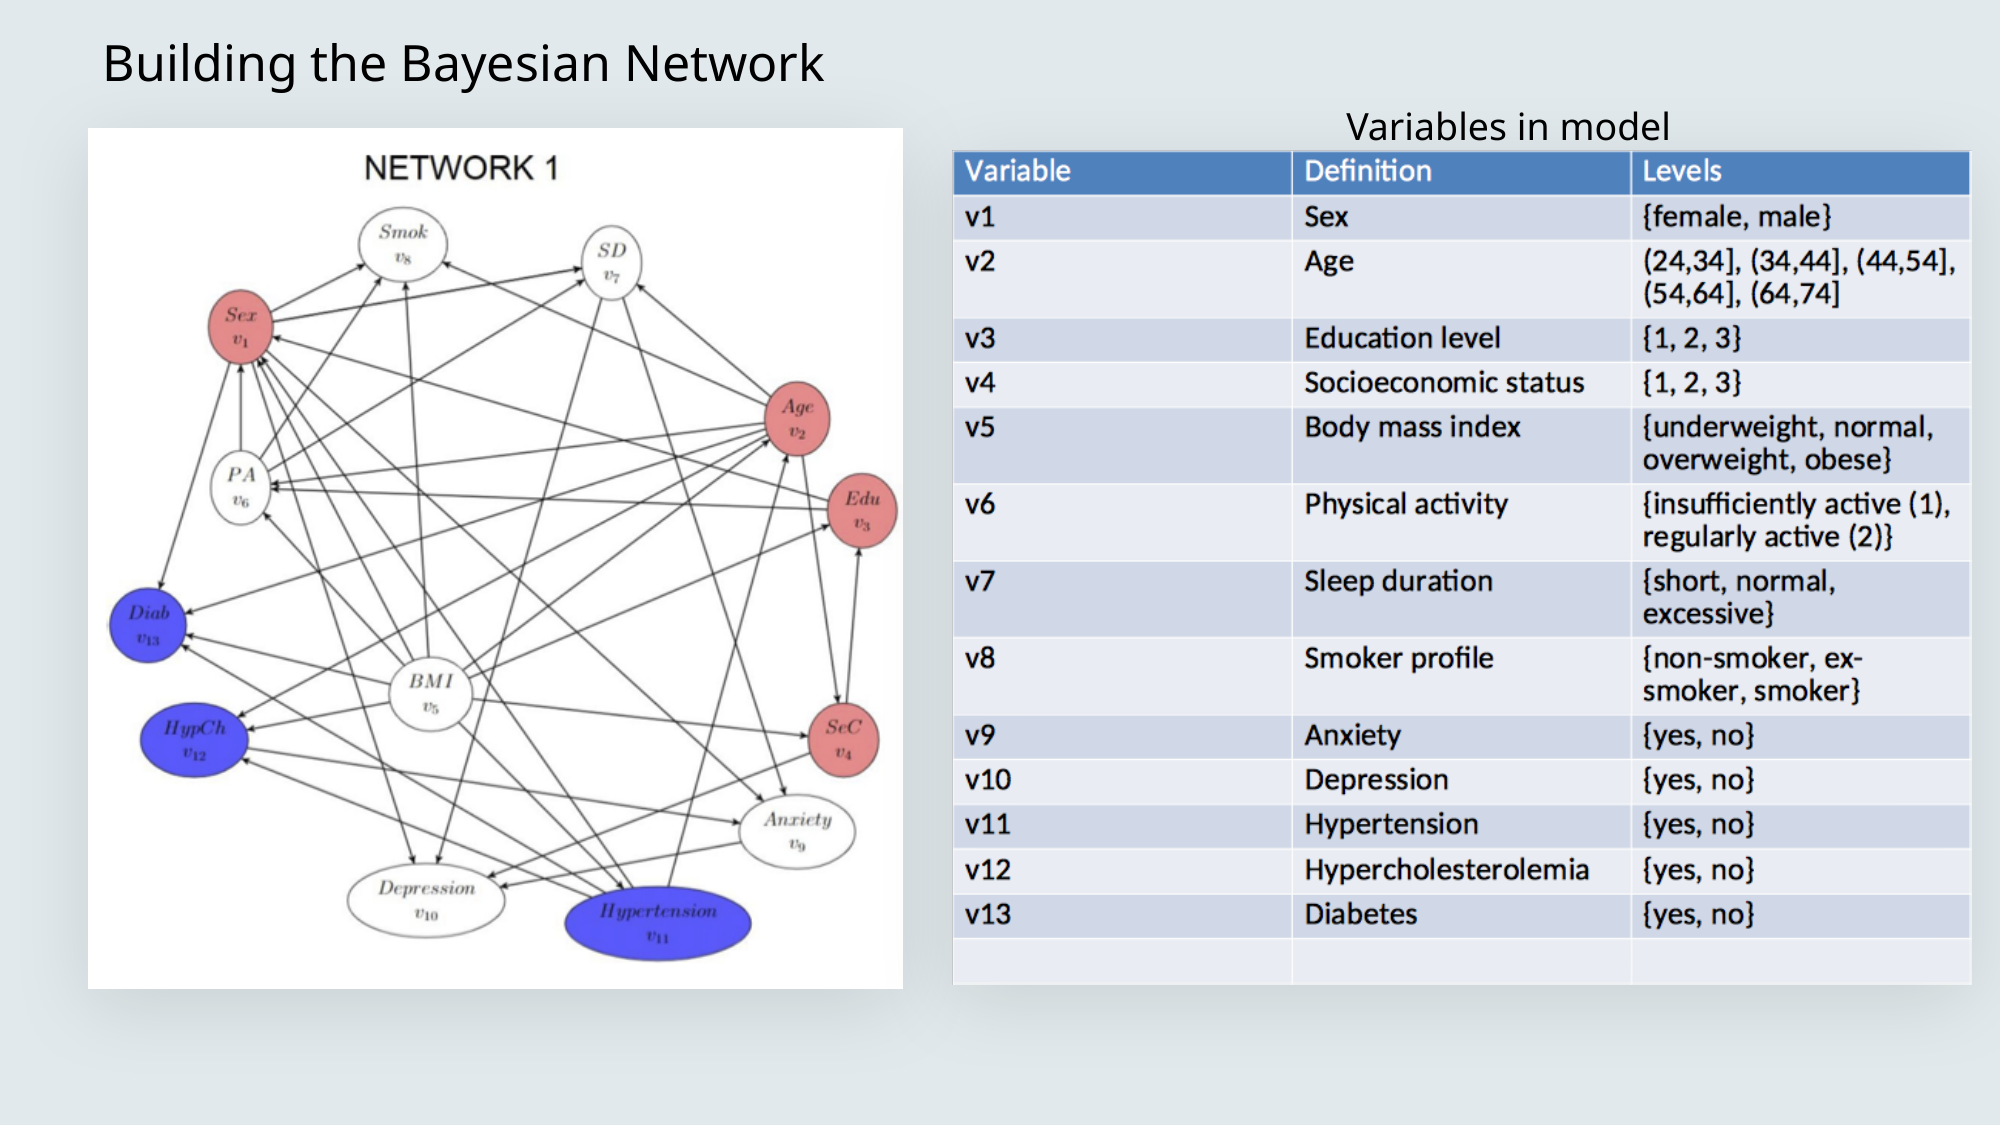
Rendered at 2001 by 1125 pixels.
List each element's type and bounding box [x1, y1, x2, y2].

text_box [0, 0, 2000, 1125]
picture [950, 148, 1972, 985]
list [87, 127, 903, 989]
